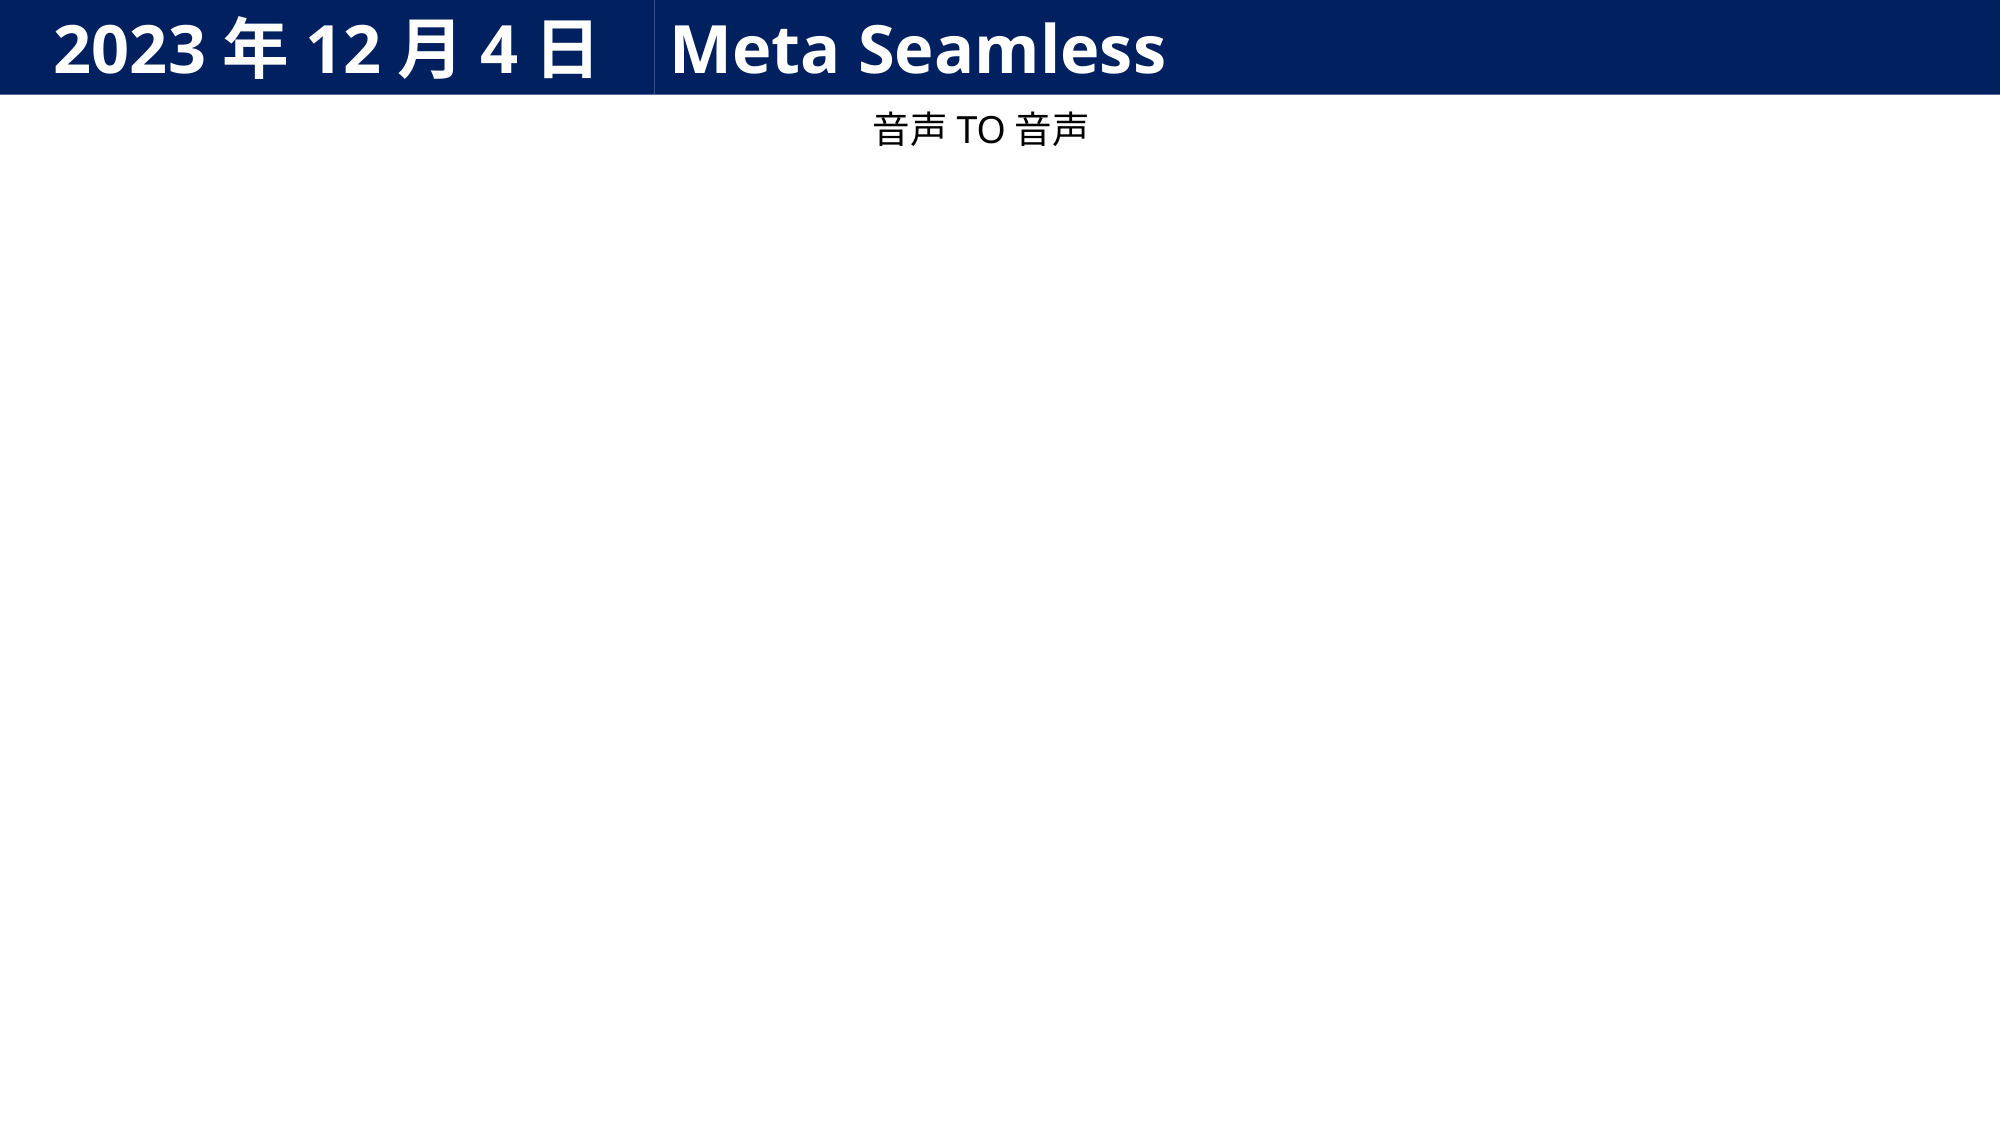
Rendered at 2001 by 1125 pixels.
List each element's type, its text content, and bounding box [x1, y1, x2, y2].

text_box 音声TO音声 [764, 98, 1199, 159]
text_box Meta Seamless [654, 0, 2000, 95]
text_box 2023年12月4日 [0, 0, 654, 95]
